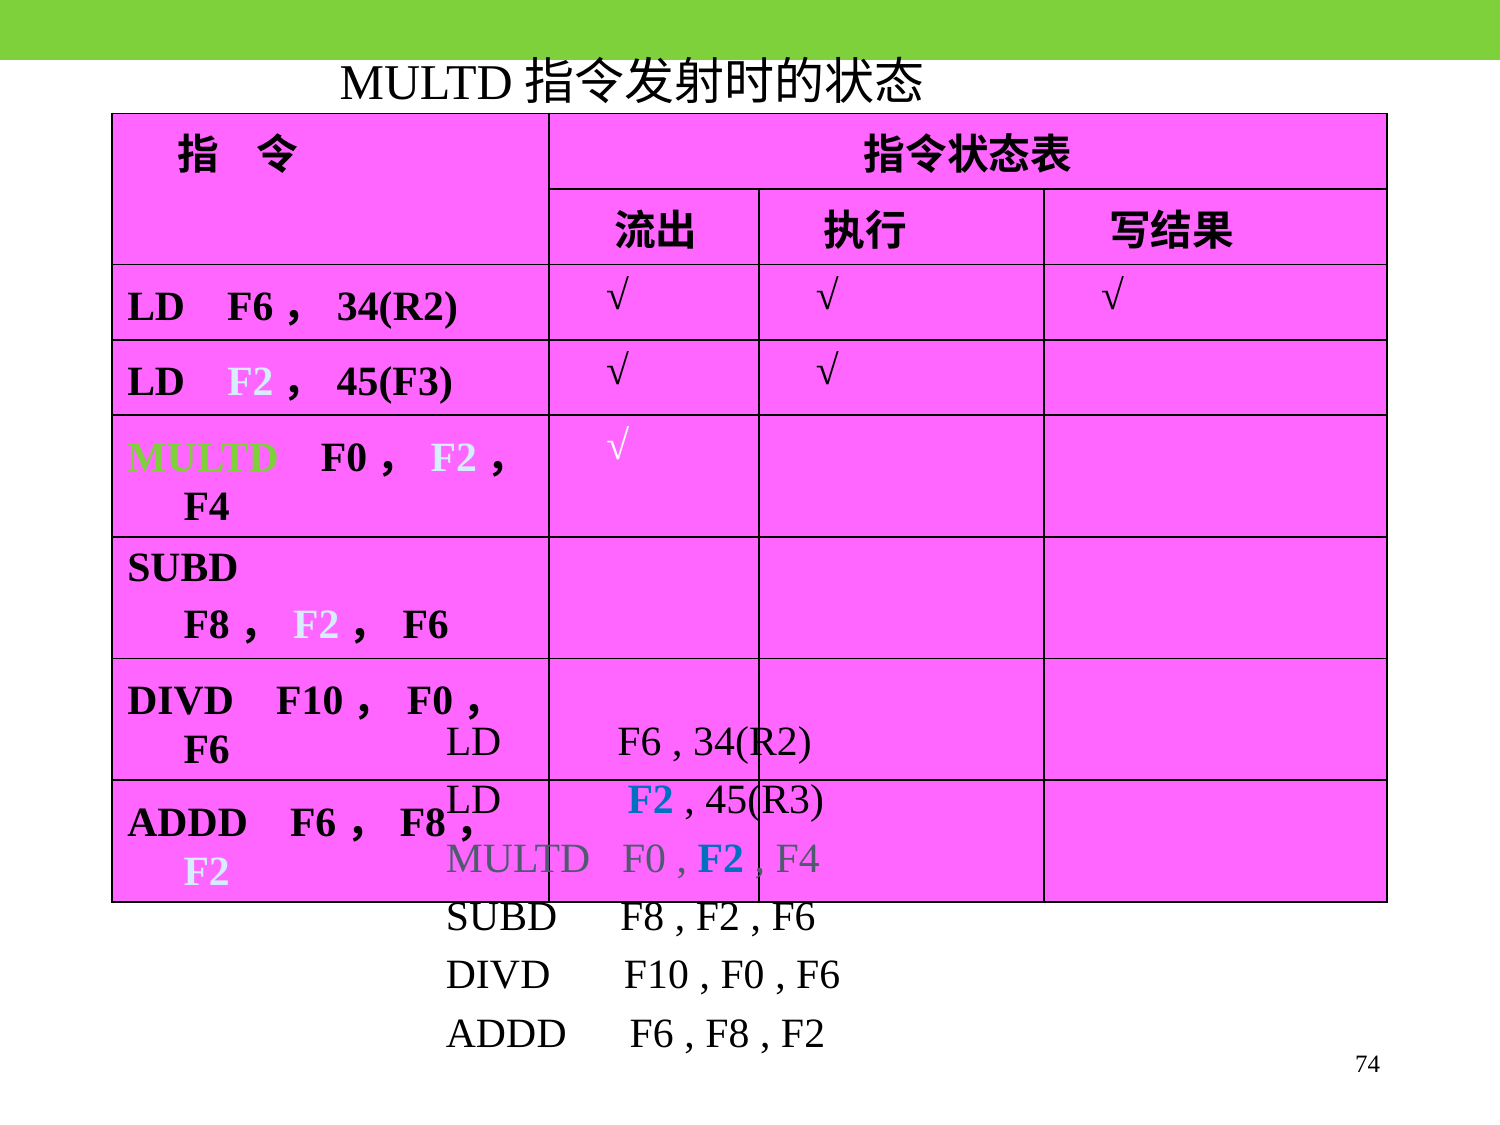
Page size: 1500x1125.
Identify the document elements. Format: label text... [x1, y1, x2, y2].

table_cell [550, 538, 758, 658]
text_box LD F6 , 34(R2) LD F2 , 45(R3) MULTD F0 , F2 , F4 SUBD F8 , F2 , F6 DIVD F10 , F0 , F6 ADDD F6 , F8 , F2 [430, 706, 1149, 1125]
table_cell √ [760, 265, 1043, 339]
table_cell SUBD F8，F2，F6 [113, 538, 548, 658]
table_cell [760, 538, 1043, 658]
table_cell [1149, 781, 1386, 901]
table_cell 流出 [550, 190, 758, 264]
table_cell LD F6，34(R2) [113, 265, 548, 339]
table_cell 执行 [760, 190, 1043, 264]
text_box [1149, 1024, 1388, 1100]
table_cell [550, 659, 758, 706]
table_cell [760, 416, 1043, 536]
table_cell 写结果 [1045, 190, 1386, 264]
table_cell √ [550, 265, 758, 339]
table_header 指令状态表 [550, 114, 1386, 188]
table_cell LD F2，45(F3) [113, 341, 548, 414]
table_header 指 令 [113, 114, 548, 264]
table_cell √ [550, 416, 758, 536]
table_cell [1045, 538, 1386, 658]
table_cell √ [1045, 265, 1386, 339]
table_cell MULTD F0，F2，F4 [113, 416, 548, 536]
table_cell [760, 659, 1043, 706]
table_cell [1045, 659, 1386, 779]
table_cell √ [760, 341, 1043, 414]
table_cell [1045, 416, 1386, 536]
text_box MULTD指令发射时的状态 [324, 42, 1317, 118]
table_cell √ [550, 341, 758, 414]
table_cell ADDD F6，F8，F2 [113, 781, 430, 901]
table_cell DIVD F10，F0，F6 [113, 659, 548, 779]
table_cell [1045, 341, 1386, 414]
